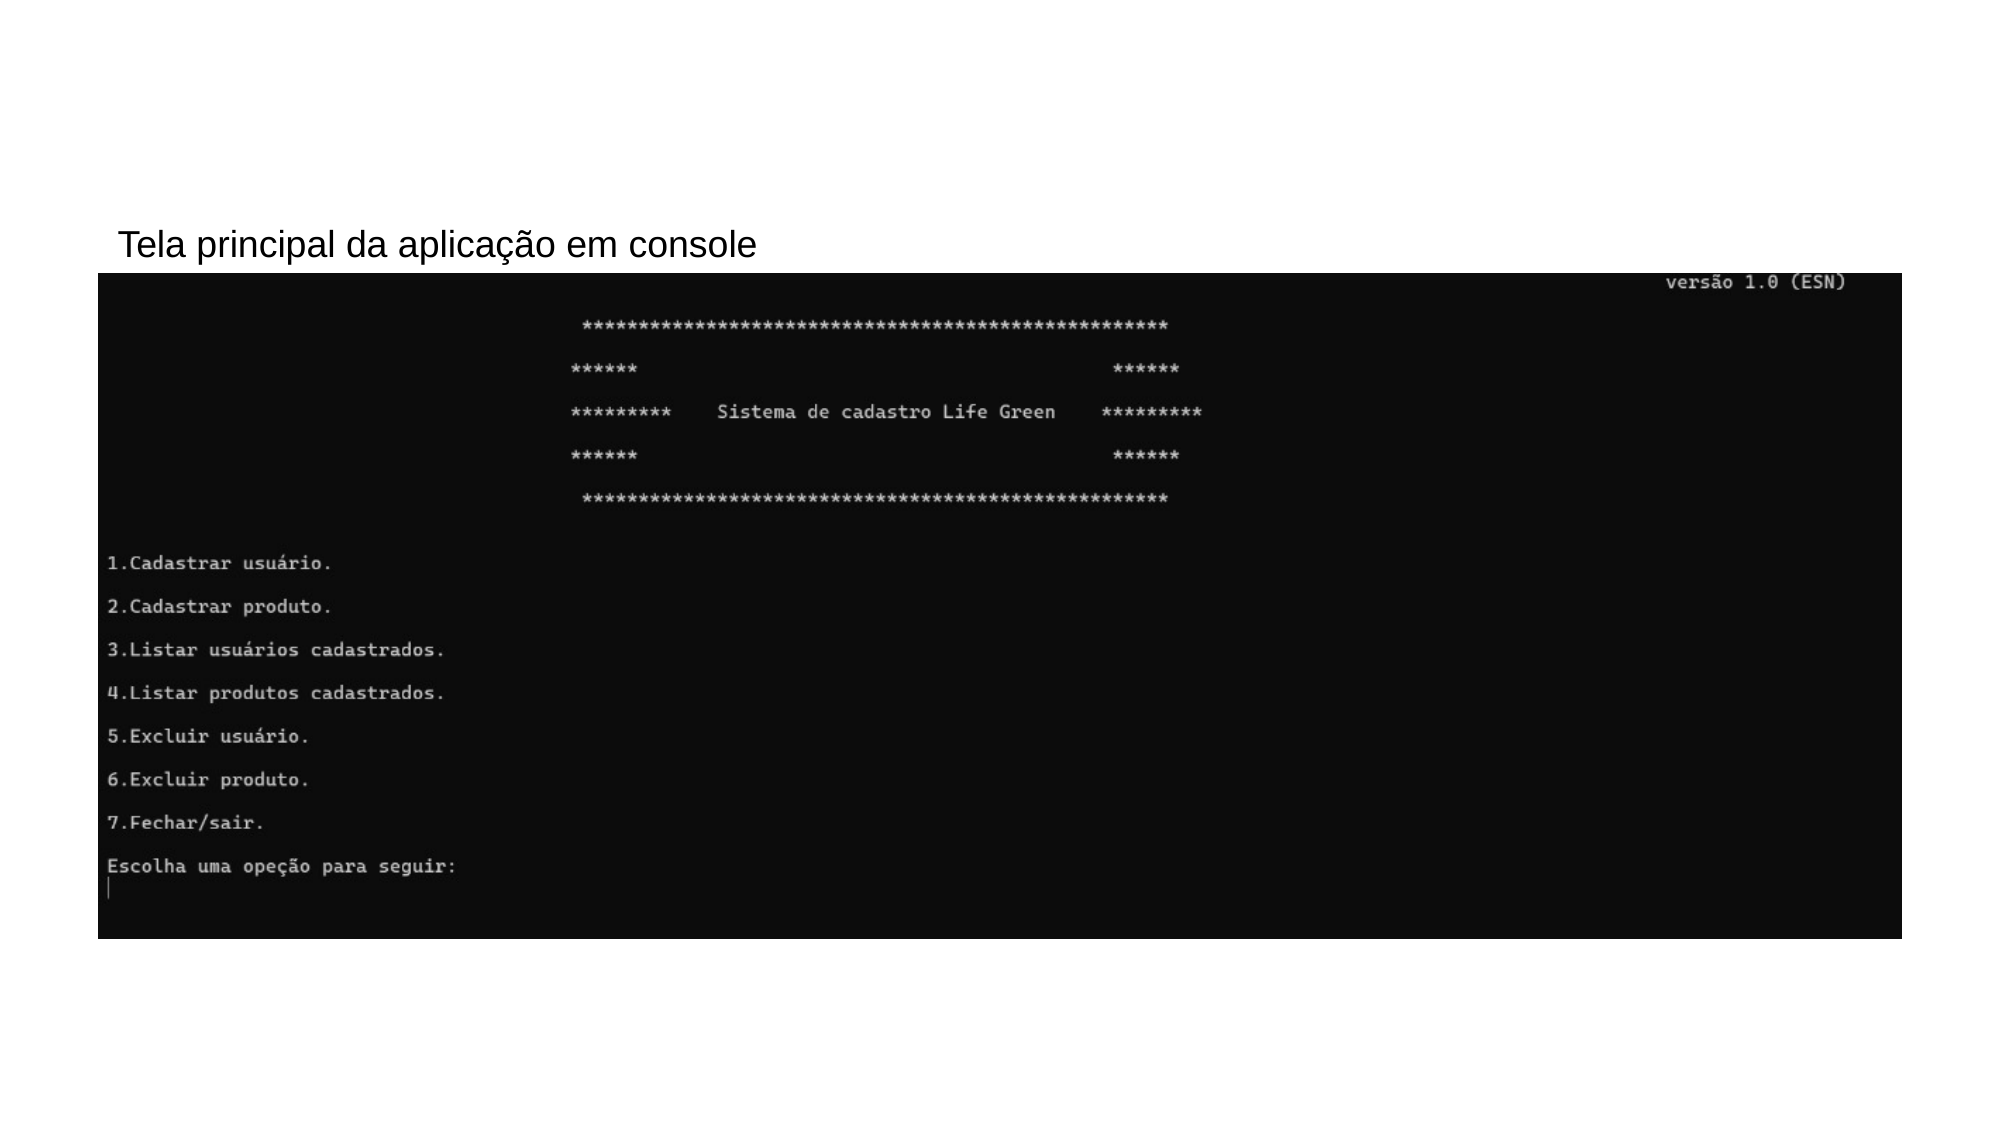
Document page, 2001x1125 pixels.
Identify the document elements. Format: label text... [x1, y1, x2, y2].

text_box Tela principal da aplicação em console [102, 213, 773, 273]
picture [98, 273, 1902, 939]
